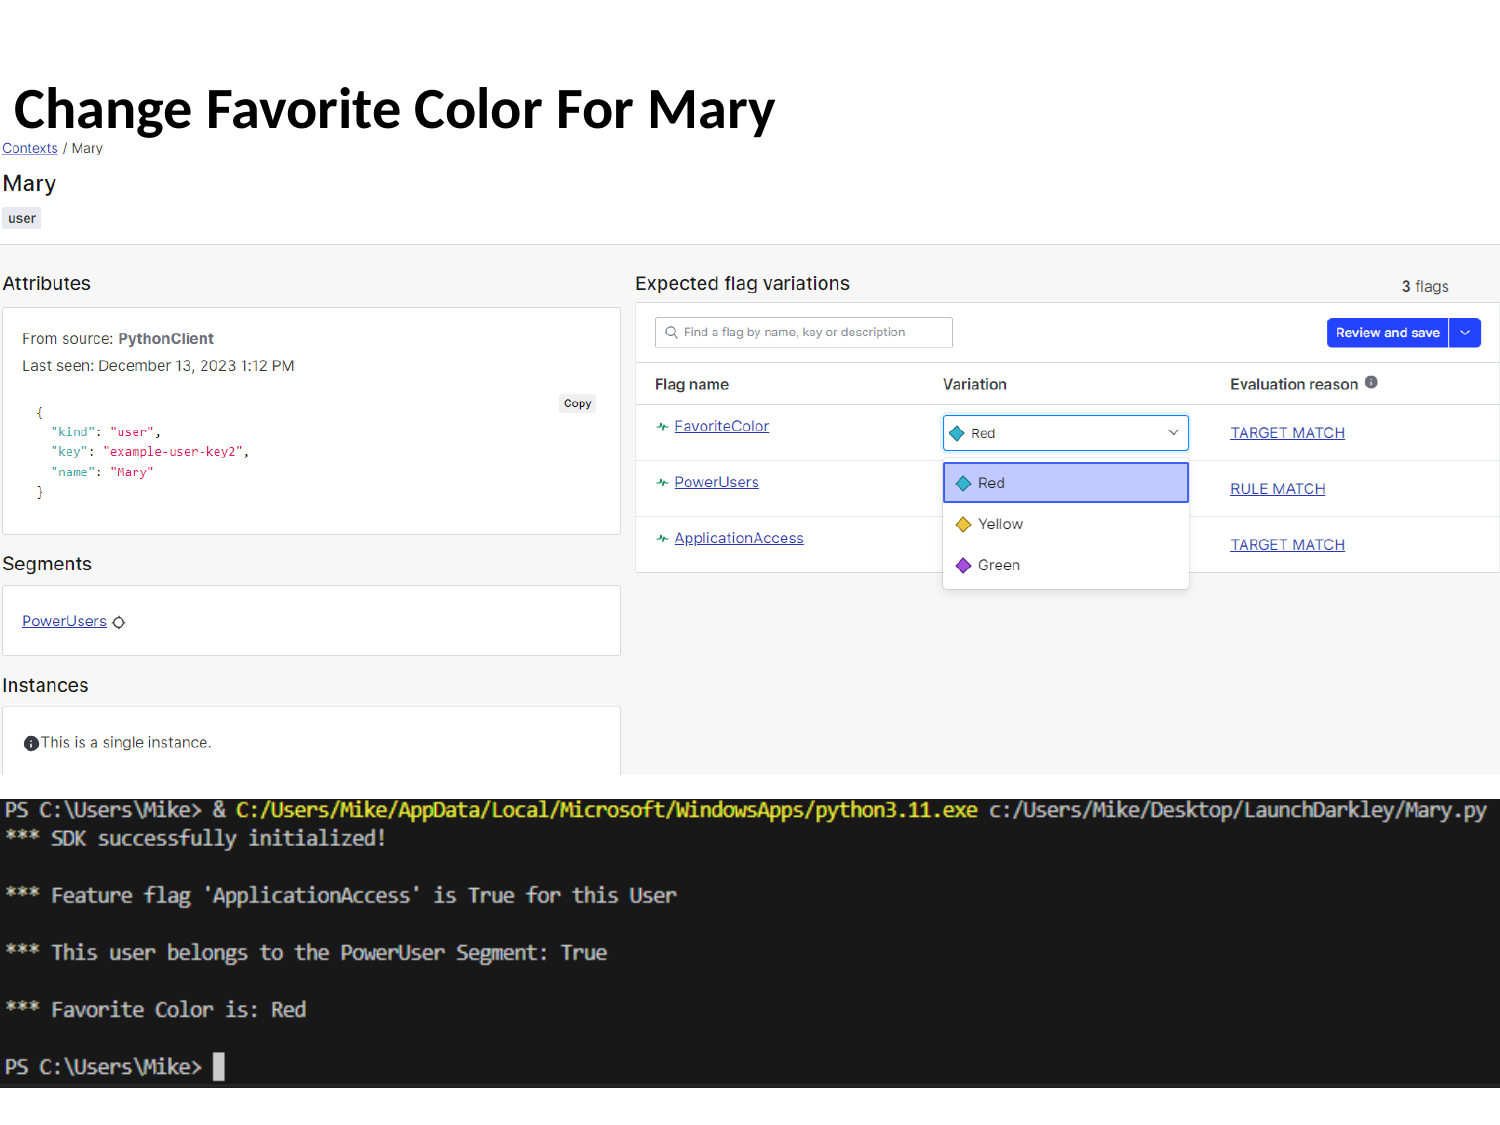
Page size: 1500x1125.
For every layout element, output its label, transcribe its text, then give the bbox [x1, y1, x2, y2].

picture [0, 799, 1500, 1088]
picture [0, 141, 1500, 776]
text_box Change Favorite Color For Mary [0, 62, 1413, 140]
